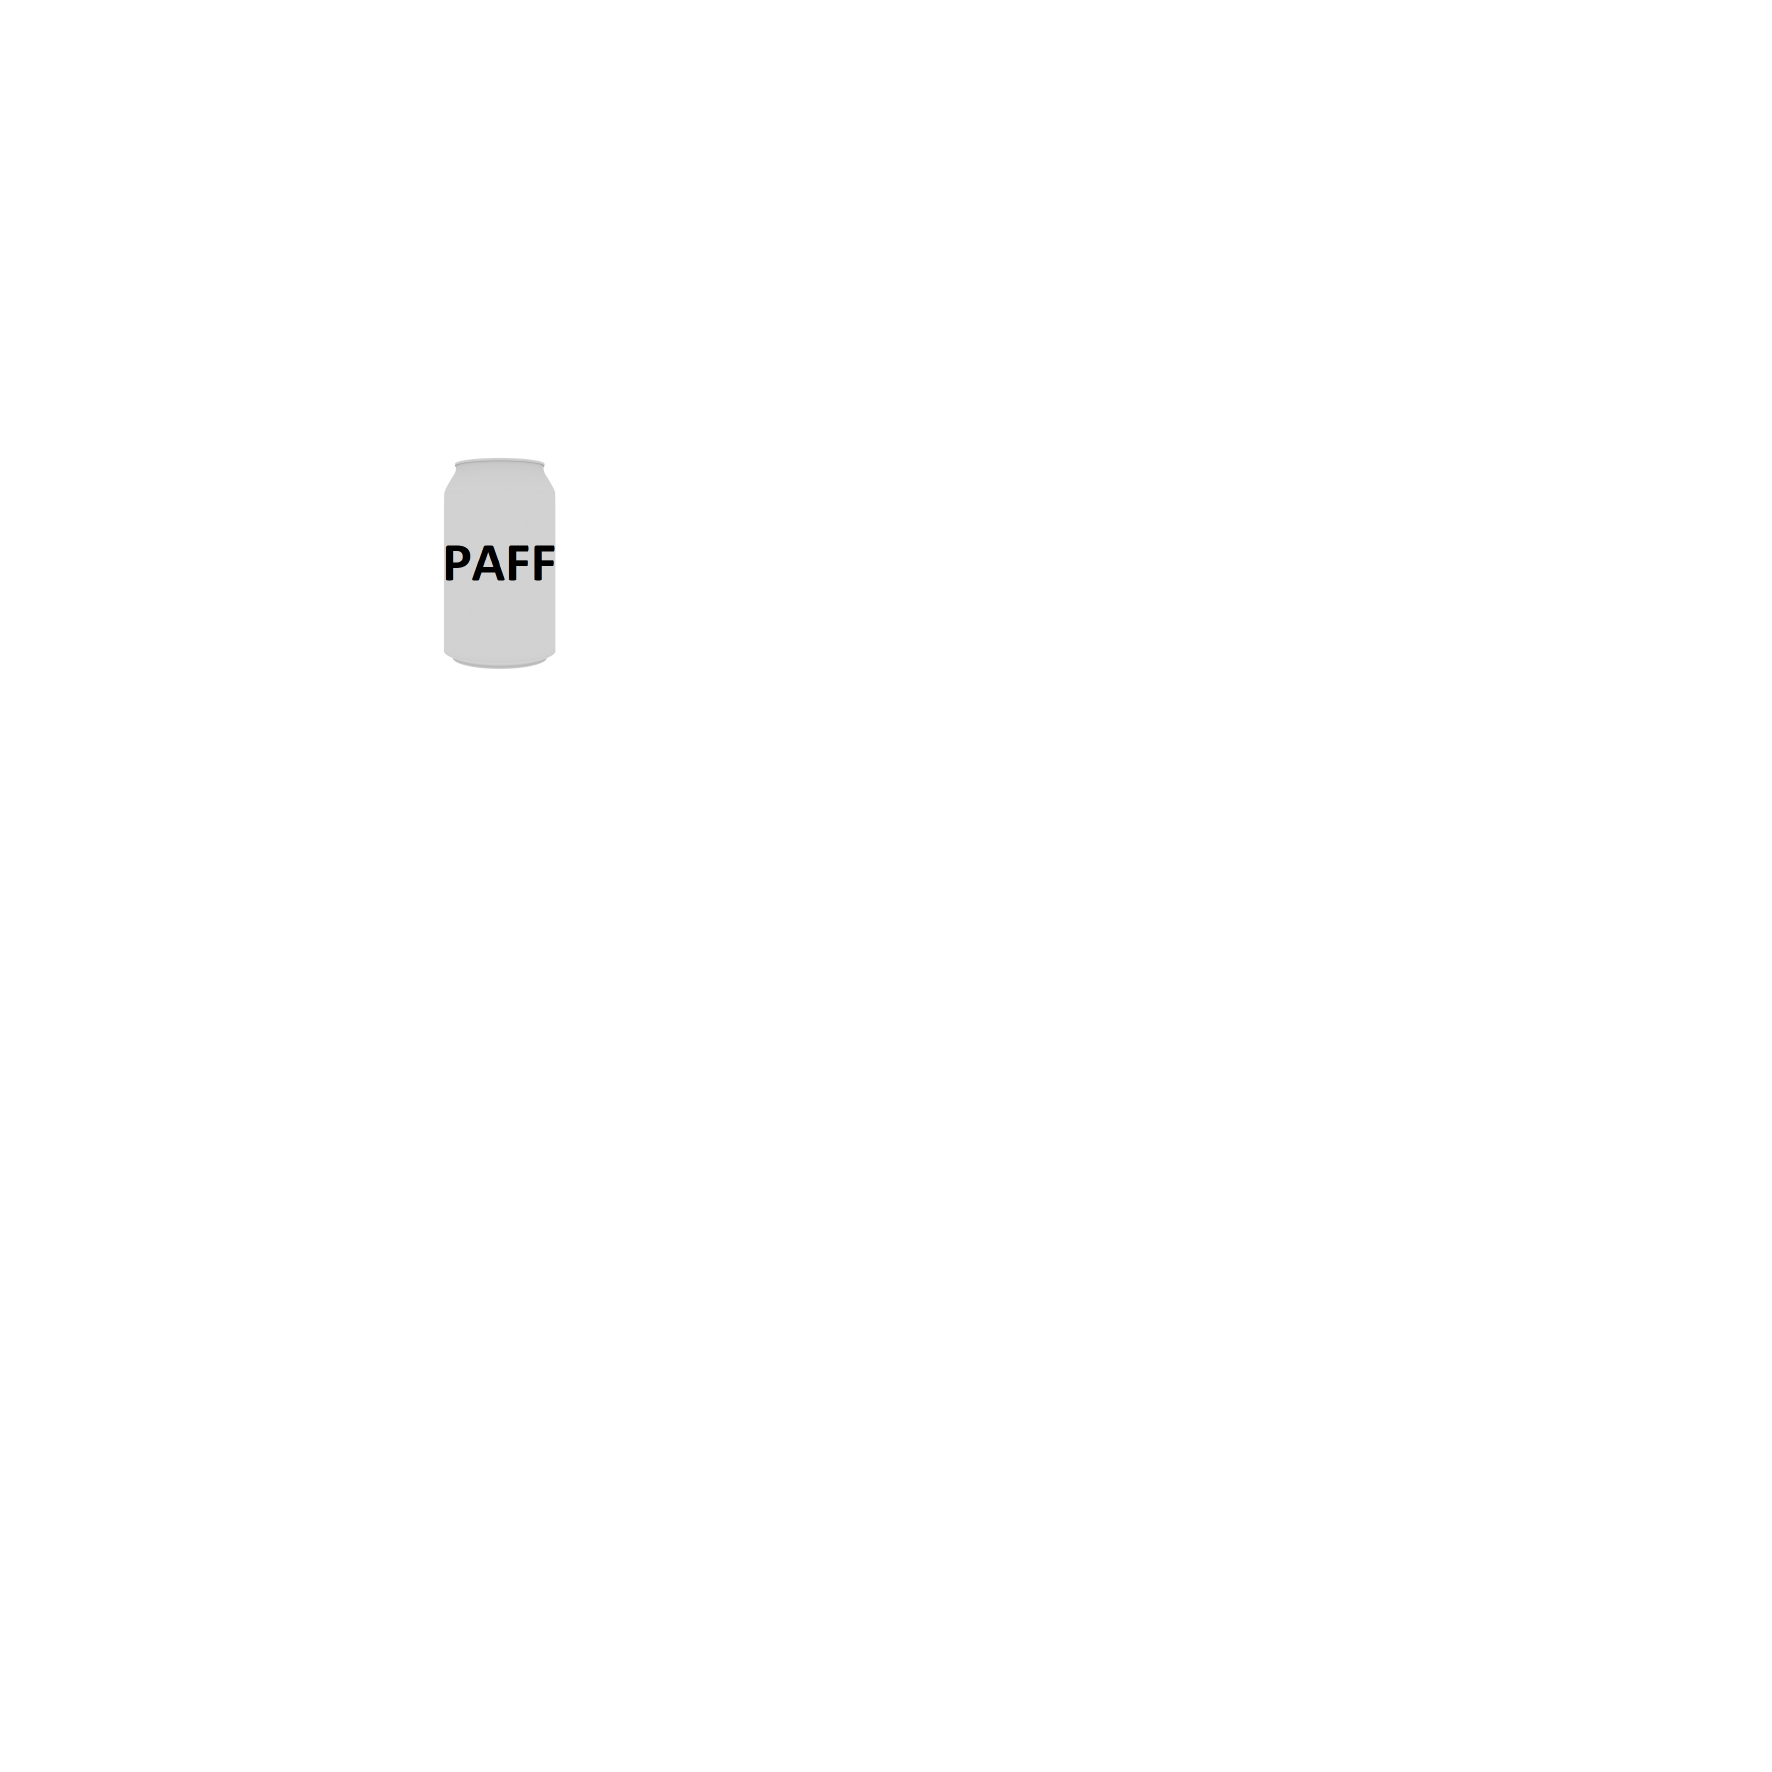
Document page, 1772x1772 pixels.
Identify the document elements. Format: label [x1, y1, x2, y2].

picture [248, 281, 751, 784]
